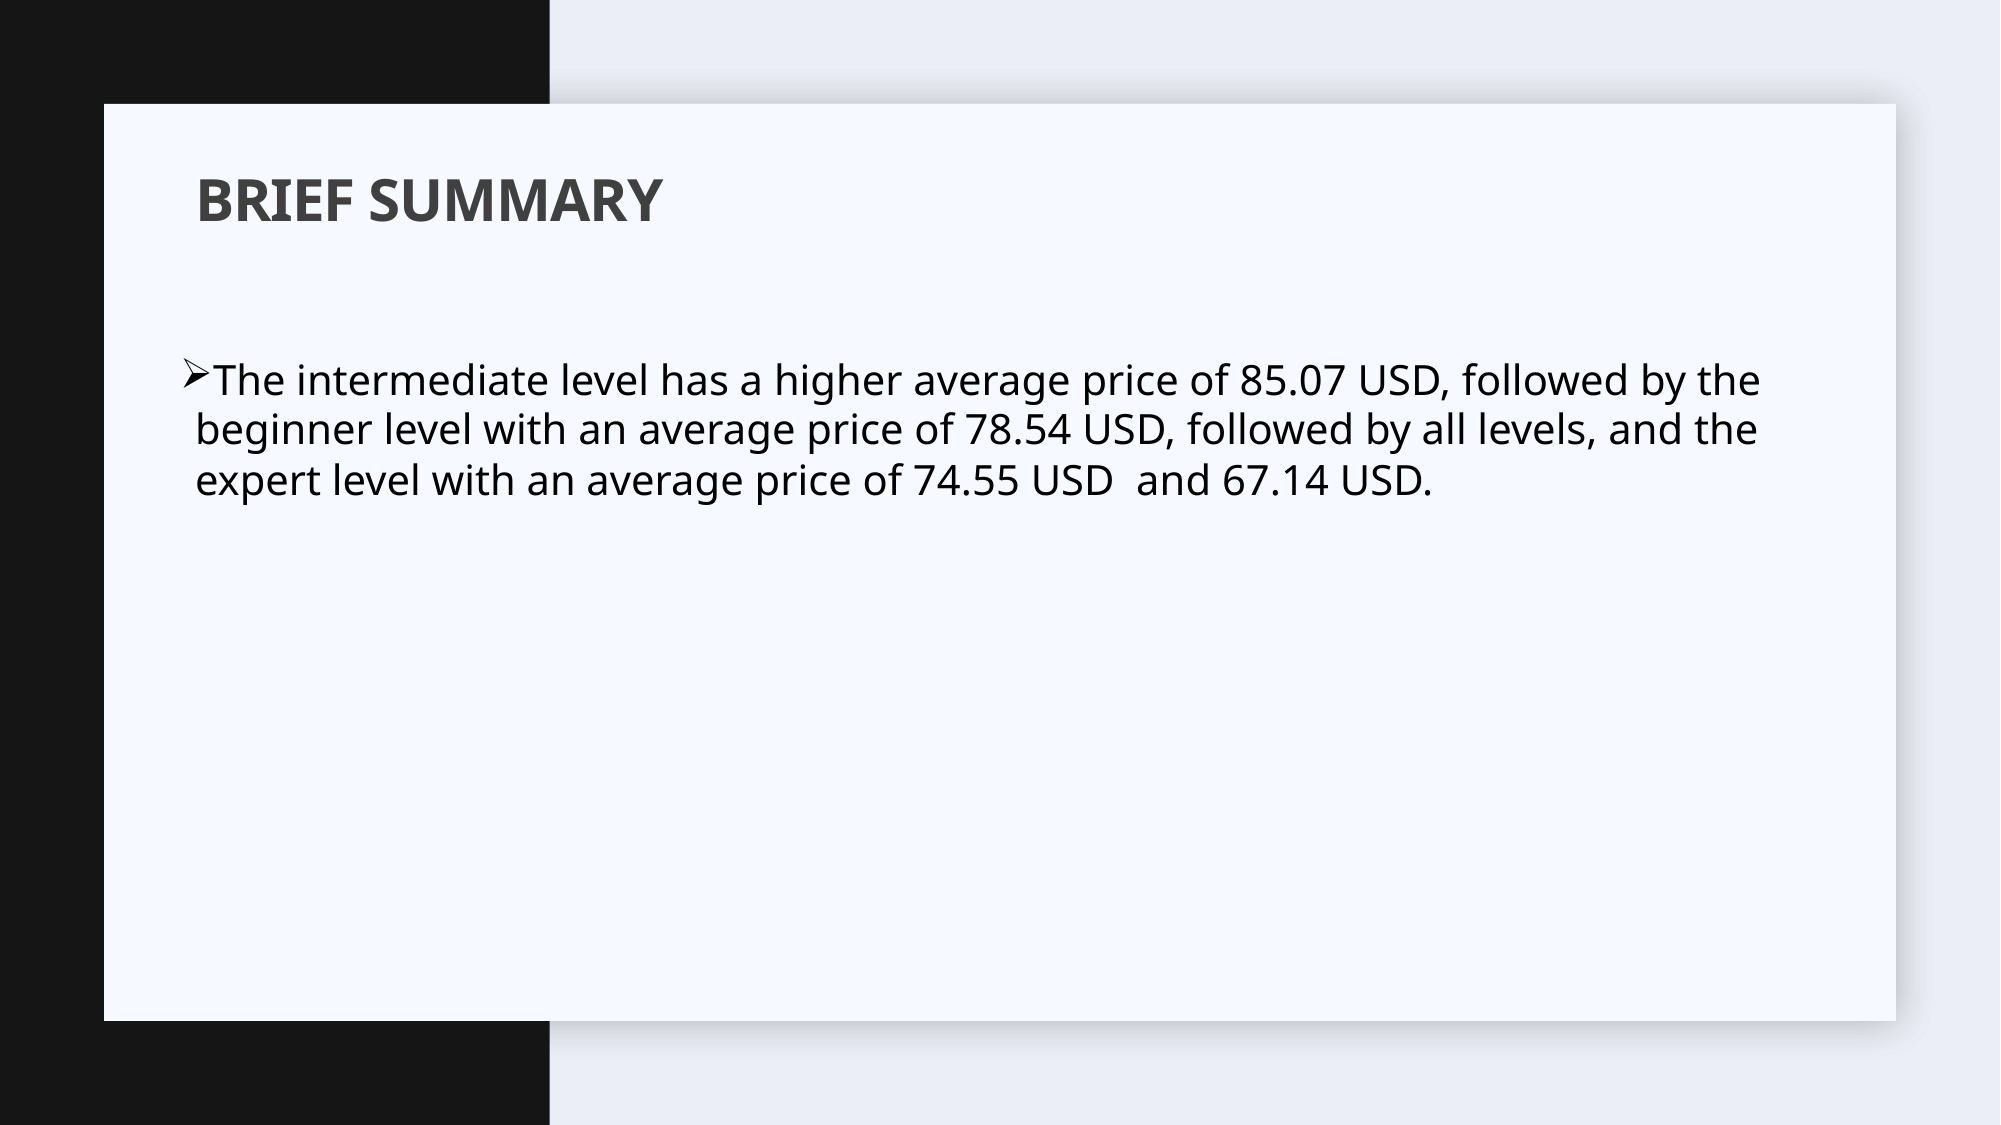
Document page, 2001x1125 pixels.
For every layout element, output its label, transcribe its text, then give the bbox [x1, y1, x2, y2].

title BRIEF SUMMARY [180, 154, 1830, 251]
list The intermediate level has a higher average price of 85.07 USD, followed by the beginner level with an average price of 78.54 USD, followed by all levels, and the expert level with an average price of 74.55 USD and 67.14 USD. [180, 345, 1830, 963]
